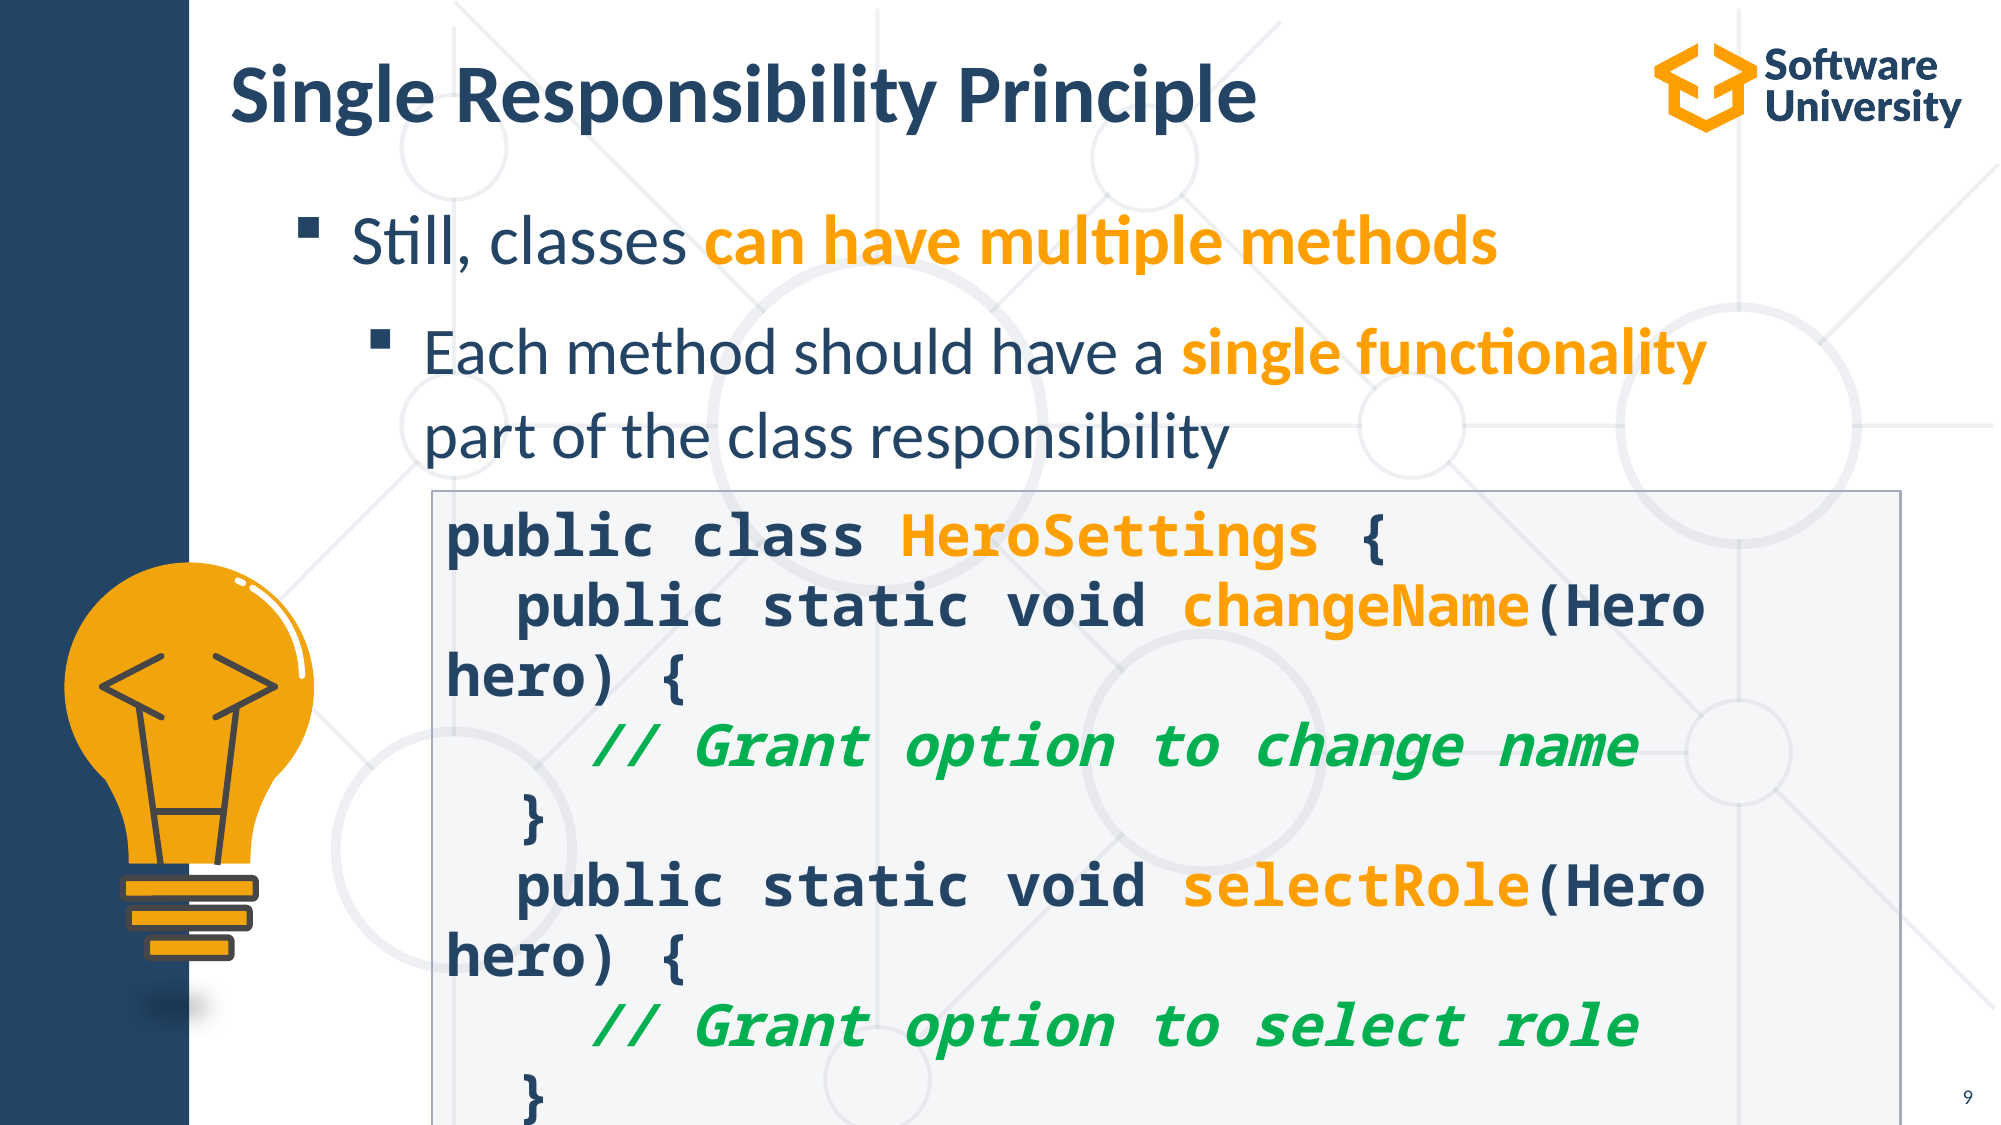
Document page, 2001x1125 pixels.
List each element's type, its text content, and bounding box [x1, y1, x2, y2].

picture [1641, 31, 1973, 145]
list Still, classes can have multiple methods Each method should have a single functionality part of the class responsibility [274, 183, 1968, 1094]
text_box public class HeroSettings { public static void changeName(Hero hero) { // Grant option to change name } public static void selectRole(Hero hero) { // Grant option to select role } } [431, 491, 1901, 1125]
text_box 9 [1927, 1067, 1989, 1117]
title Single Responsibility Principle [212, 16, 1628, 162]
